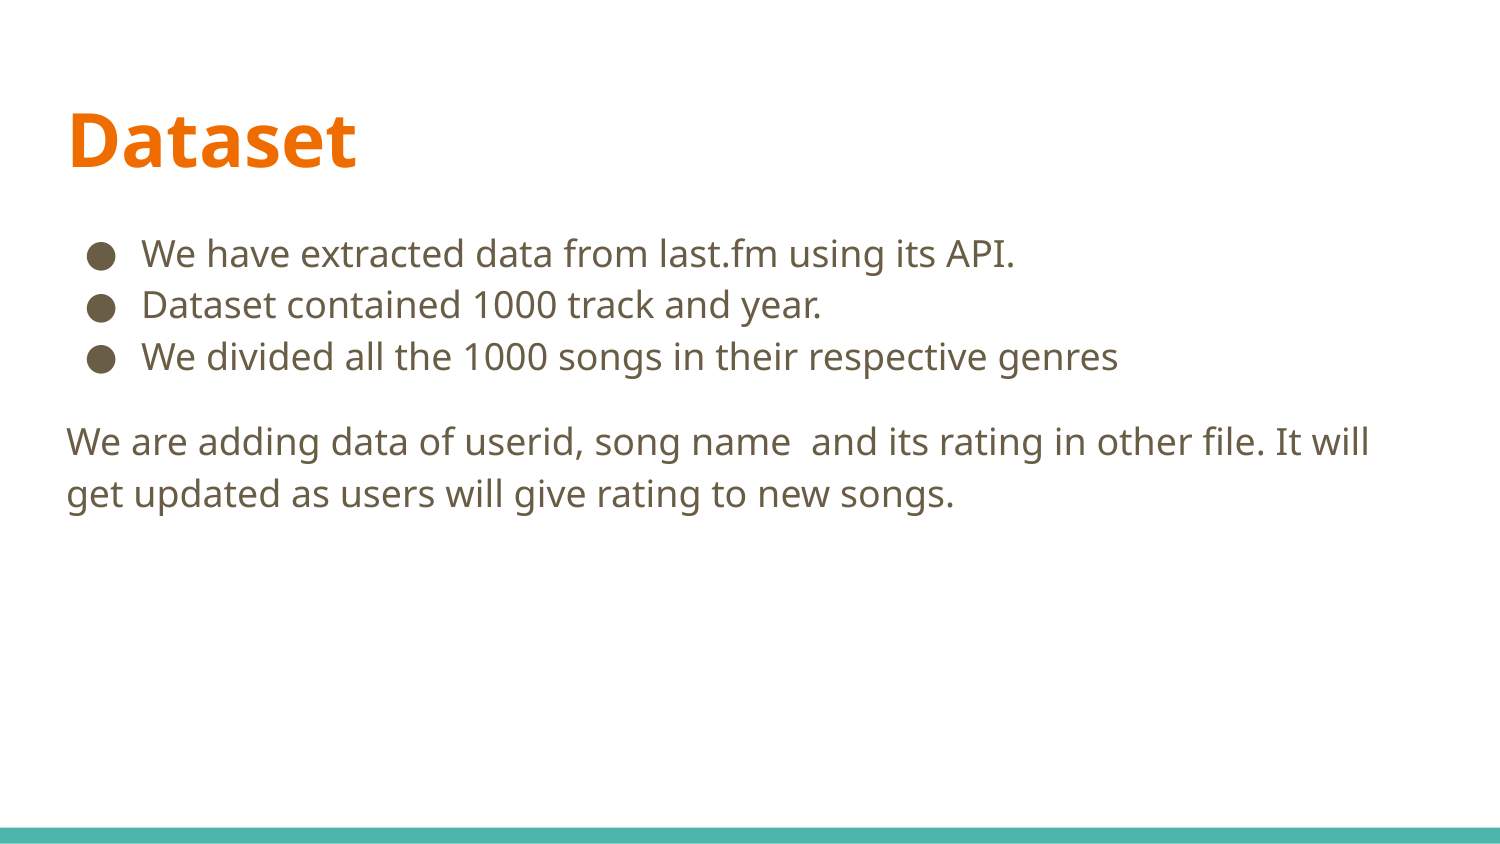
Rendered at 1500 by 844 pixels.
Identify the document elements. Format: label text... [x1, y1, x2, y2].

title Dataset [51, 77, 1449, 194]
list We have extracted data from last.fm using its API. Dataset contained 1000 track and year. We divided all the 1000 songs in their respective genres We are adding data of userid, song name and its rating in other file. It will get updated as users will give rating to new songs. [51, 207, 1449, 750]
